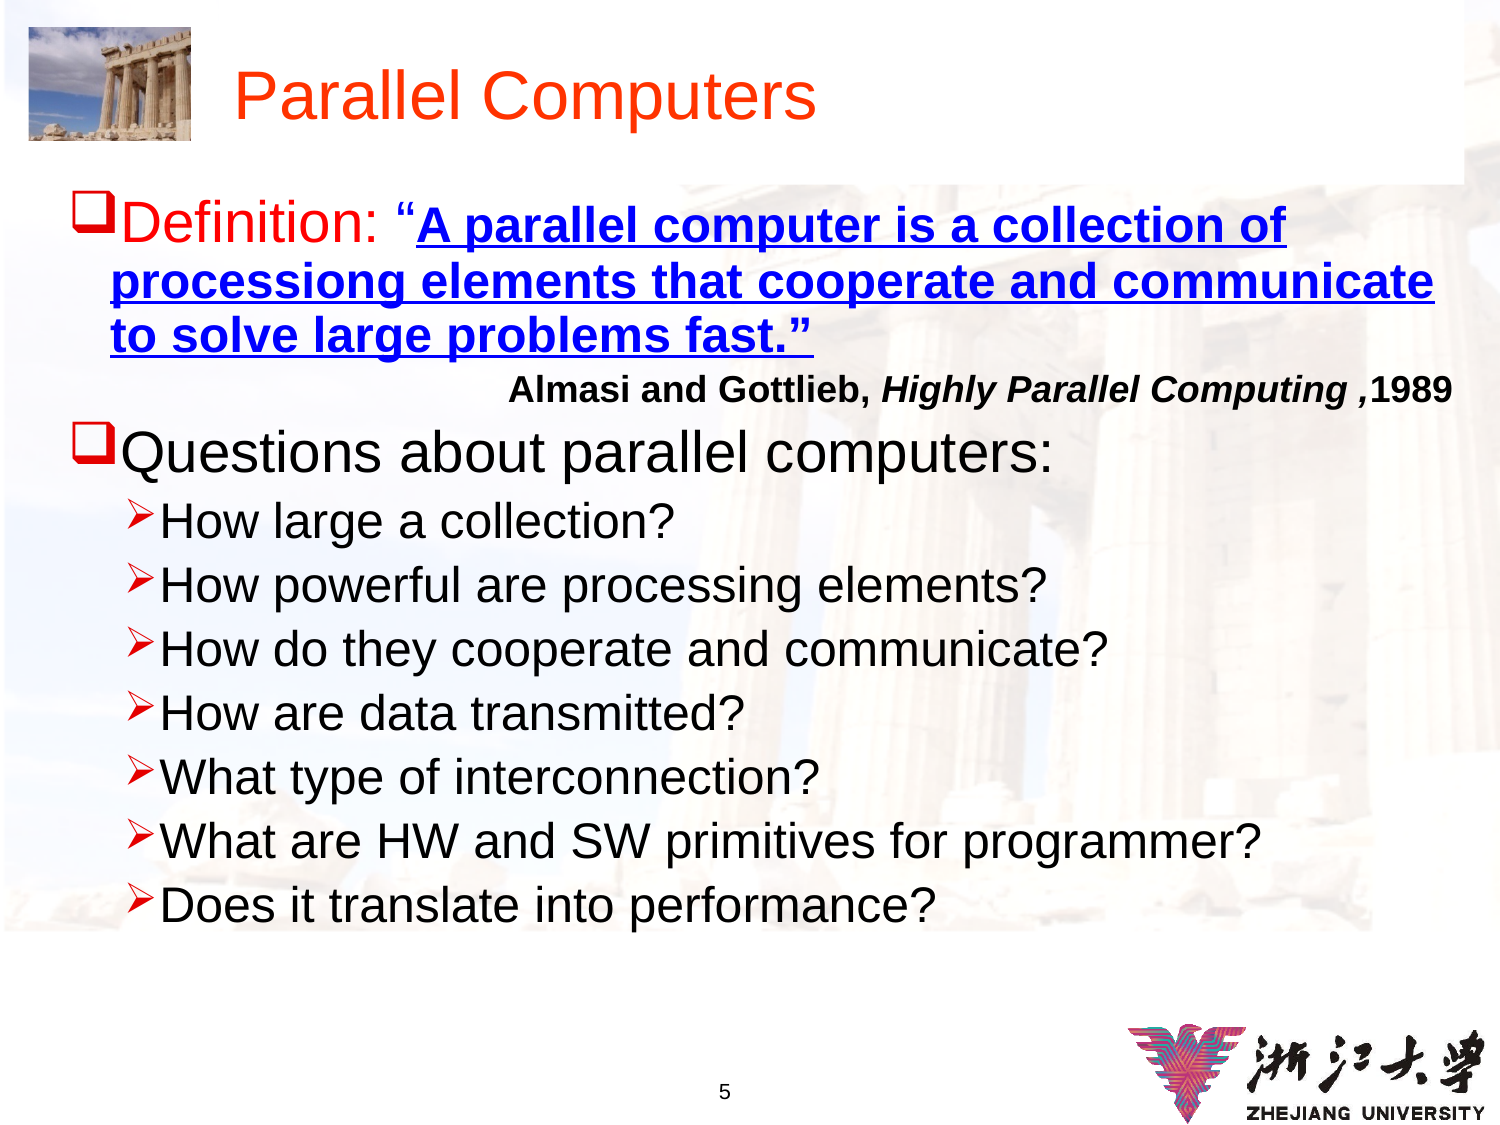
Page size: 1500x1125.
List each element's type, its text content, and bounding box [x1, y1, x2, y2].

title Parallel Computers [218, 0, 1465, 184]
picture [0, 0, 1500, 1125]
list Definition: “A parallel computer is a collection of processiong elements that cooperate and communicate to solve large problems fast.” Almasi and Gottlieb, Highly Parallel Computing ,1989 Questions about parallel computers: How large a collection? How powerful are processing elements? How do they cooperate and communicate? How are data transmitted? What type of interconnection? What are HW and SW primitives for programmer? Does it translate into performance? [53, 184, 1468, 953]
